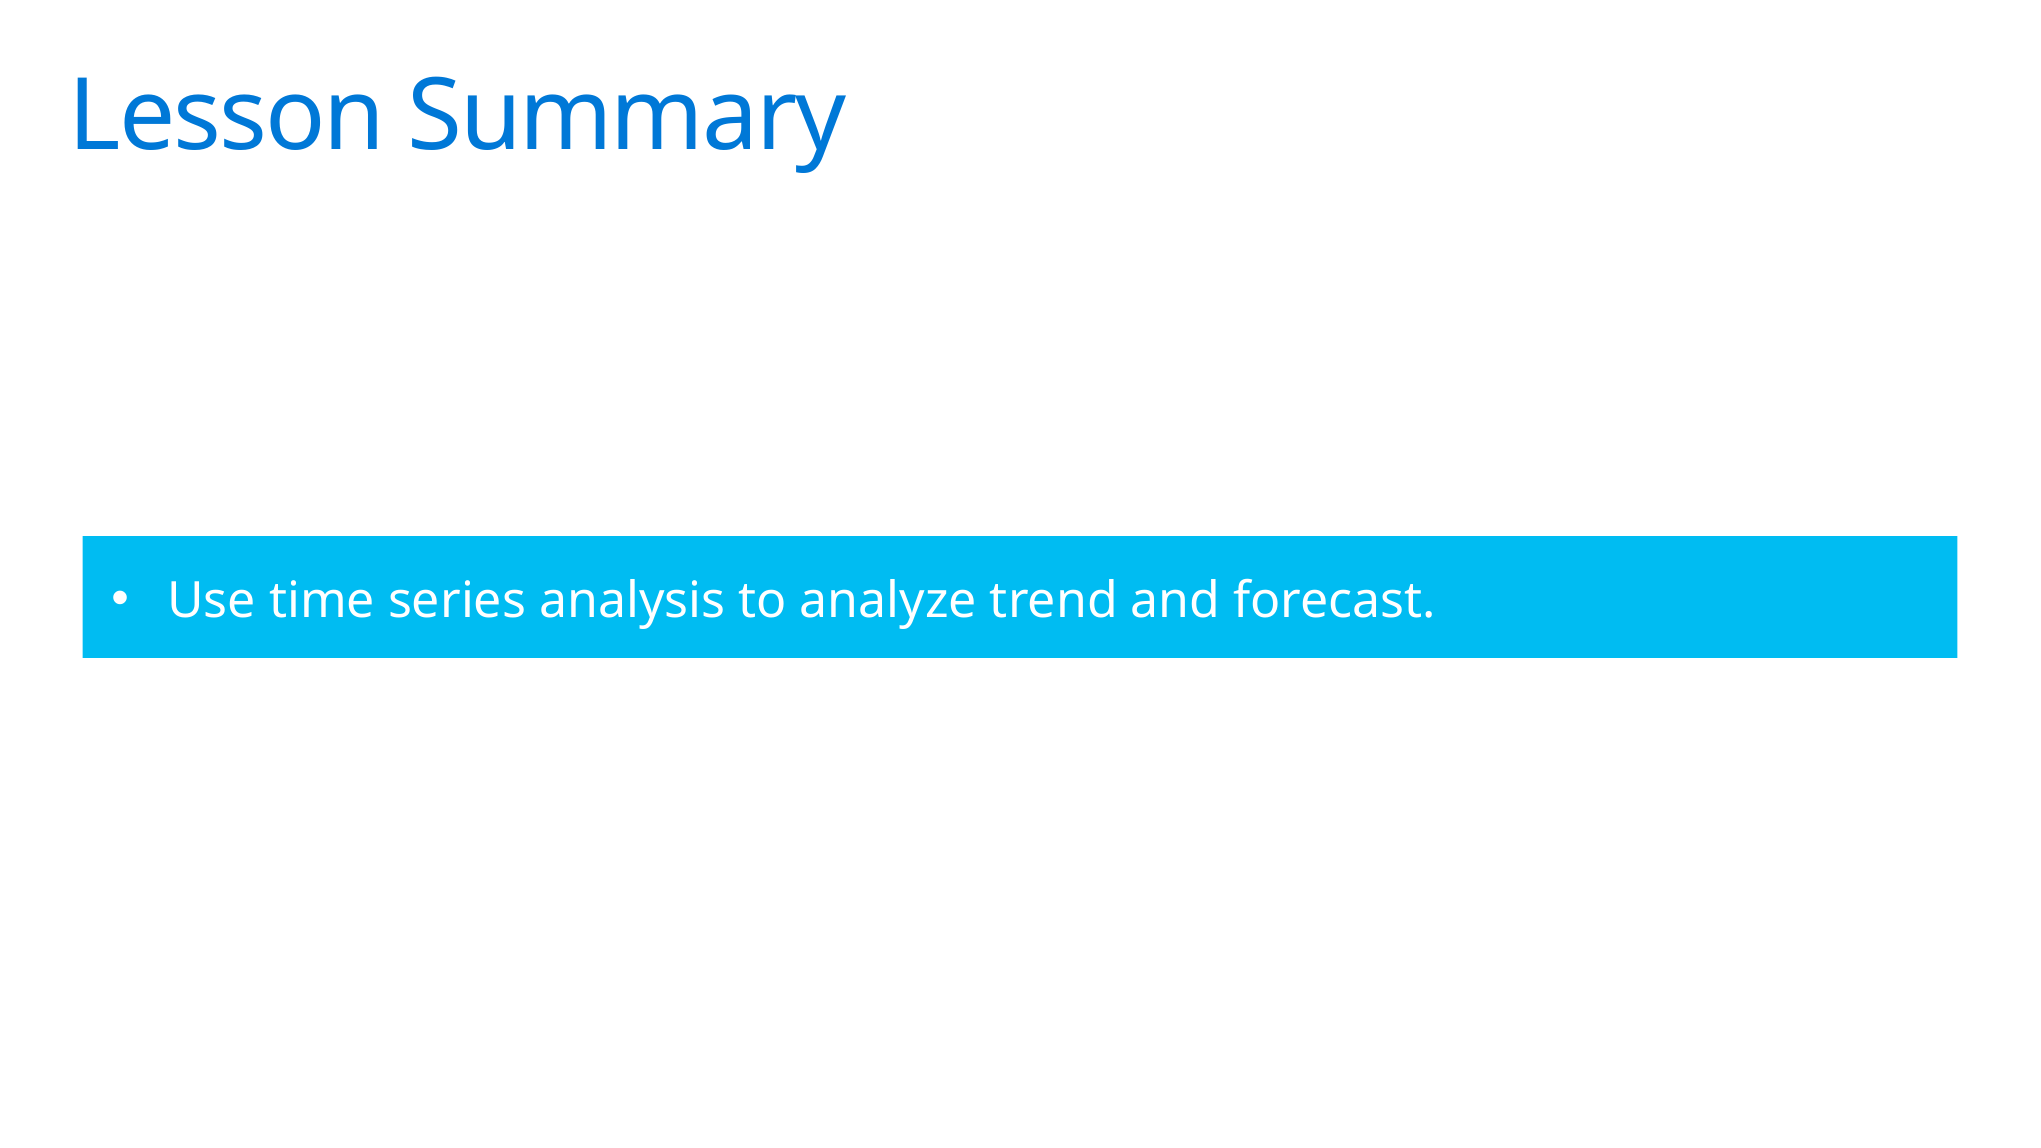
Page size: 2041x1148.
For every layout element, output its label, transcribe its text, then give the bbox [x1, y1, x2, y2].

text_box Use time series analysis to analyze trend and forecast. [82, 535, 1958, 659]
title Lesson Summary [45, 48, 1996, 199]
